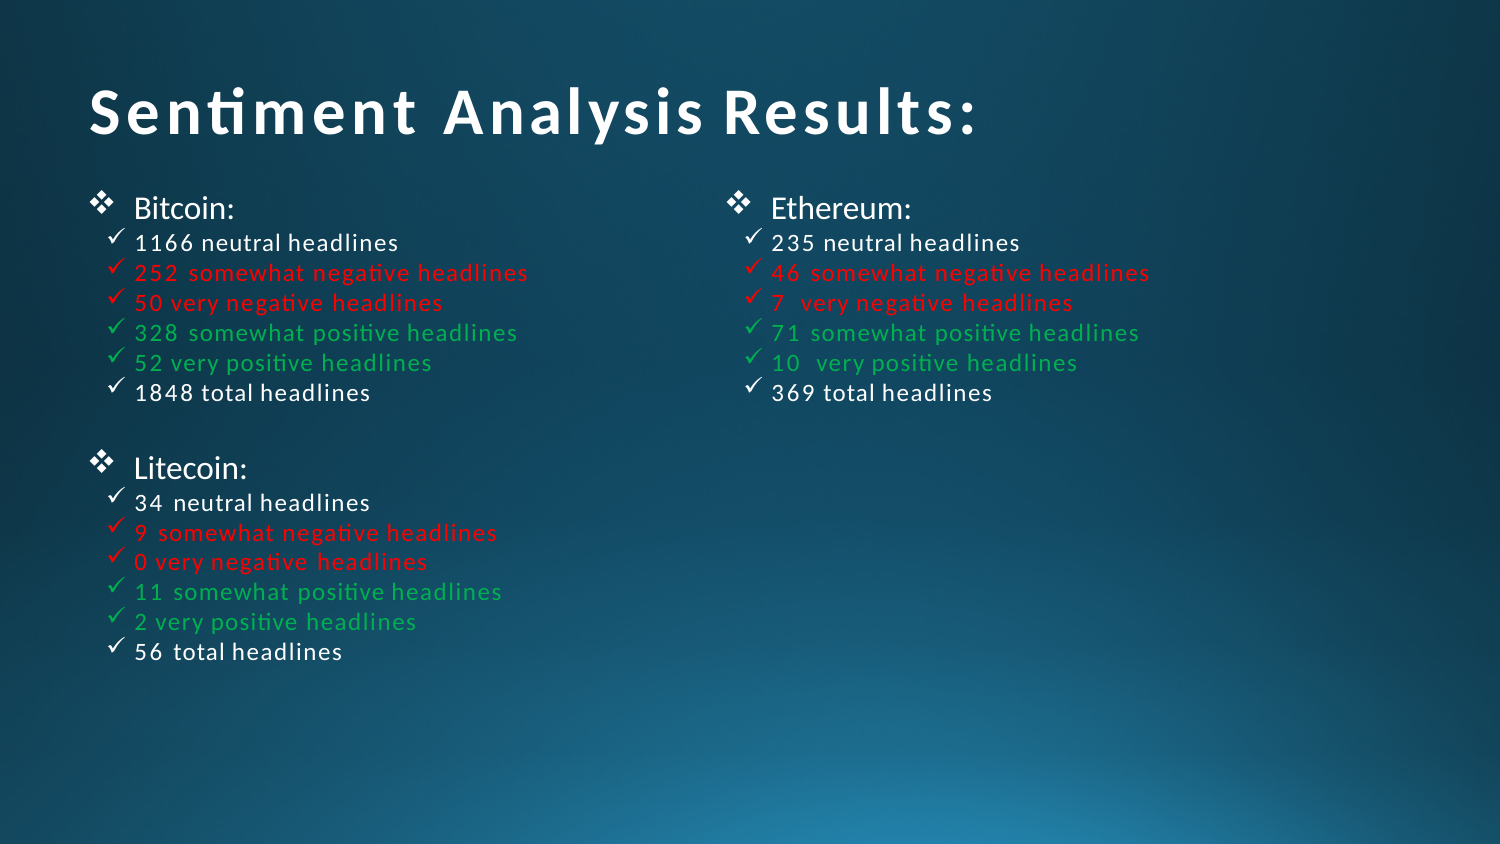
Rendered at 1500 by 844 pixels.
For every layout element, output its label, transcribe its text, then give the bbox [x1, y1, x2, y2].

picture [0, 0, 1500, 844]
text_box Bitcoin: 1166 neutral headlines 252 somewhat negative headlines 50 very negative headlines 328 somewhat positive headlines 52 very positive headlines 1848 total headlines Litecoin: 34 neutral headlines 9 somewhat negative headlines 0 very negative headlines 11 somewhat positive headlines 2 very positive headlines 56 total headlines [86, 184, 588, 696]
text_box Ethereum: 235 neutral headlines 46 somewhat negative headlines 7 very negative headlines 71 somewhat positive headlines 10 very positive headlines 369 total headlines [724, 184, 1225, 406]
title Sentiment Analysis Results: [87, 35, 1361, 179]
